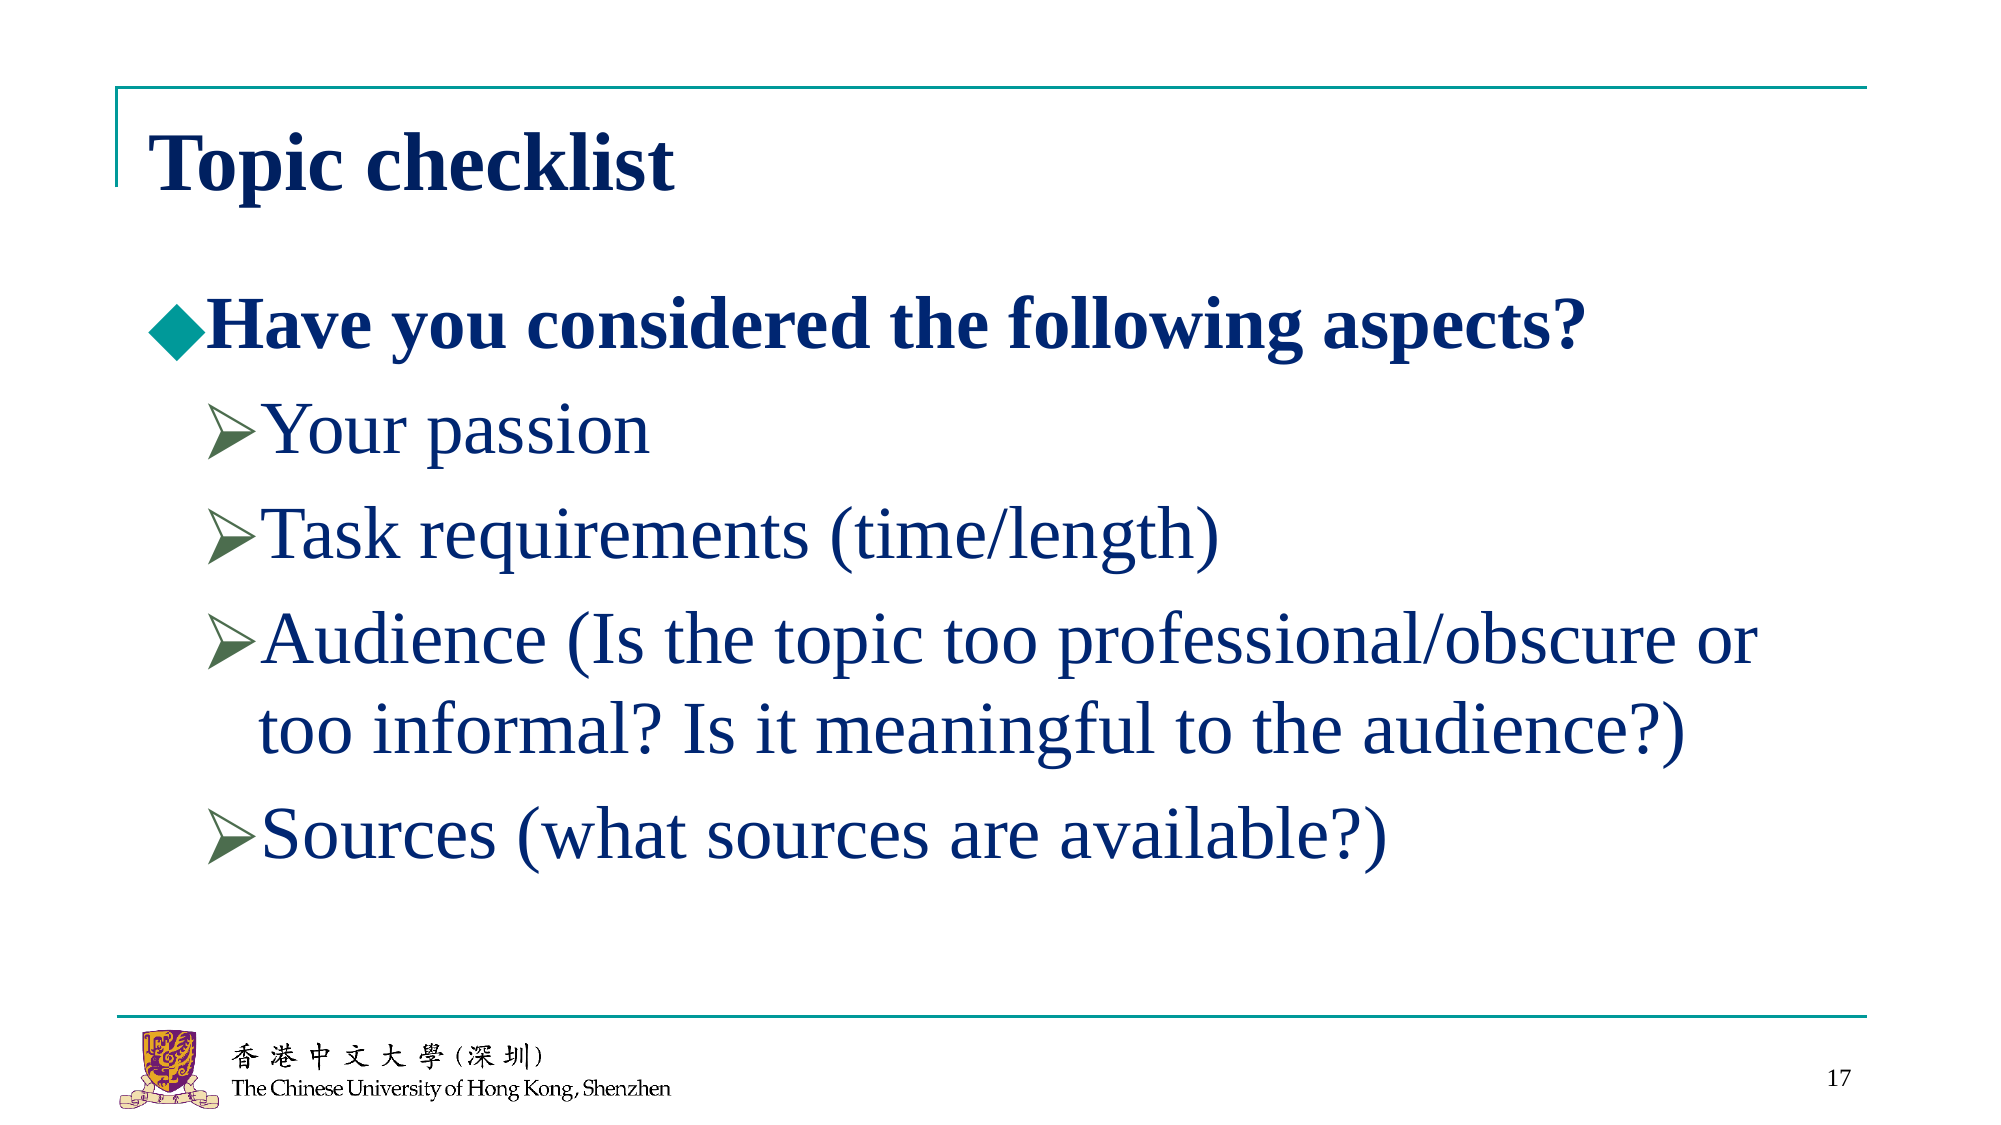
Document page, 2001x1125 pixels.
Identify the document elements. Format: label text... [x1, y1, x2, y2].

picture [67, 995, 723, 1125]
list Have you considered the following aspects? Your passion Task requirements (time/length) Audience (Is the topic too professional/obscure or too informal? Is it meaningful to the audience?) Sources (what sources are available?) [133, 266, 1850, 996]
slide_number 17 [1400, 1024, 1867, 1100]
title Topic checklist [133, 99, 1850, 247]
